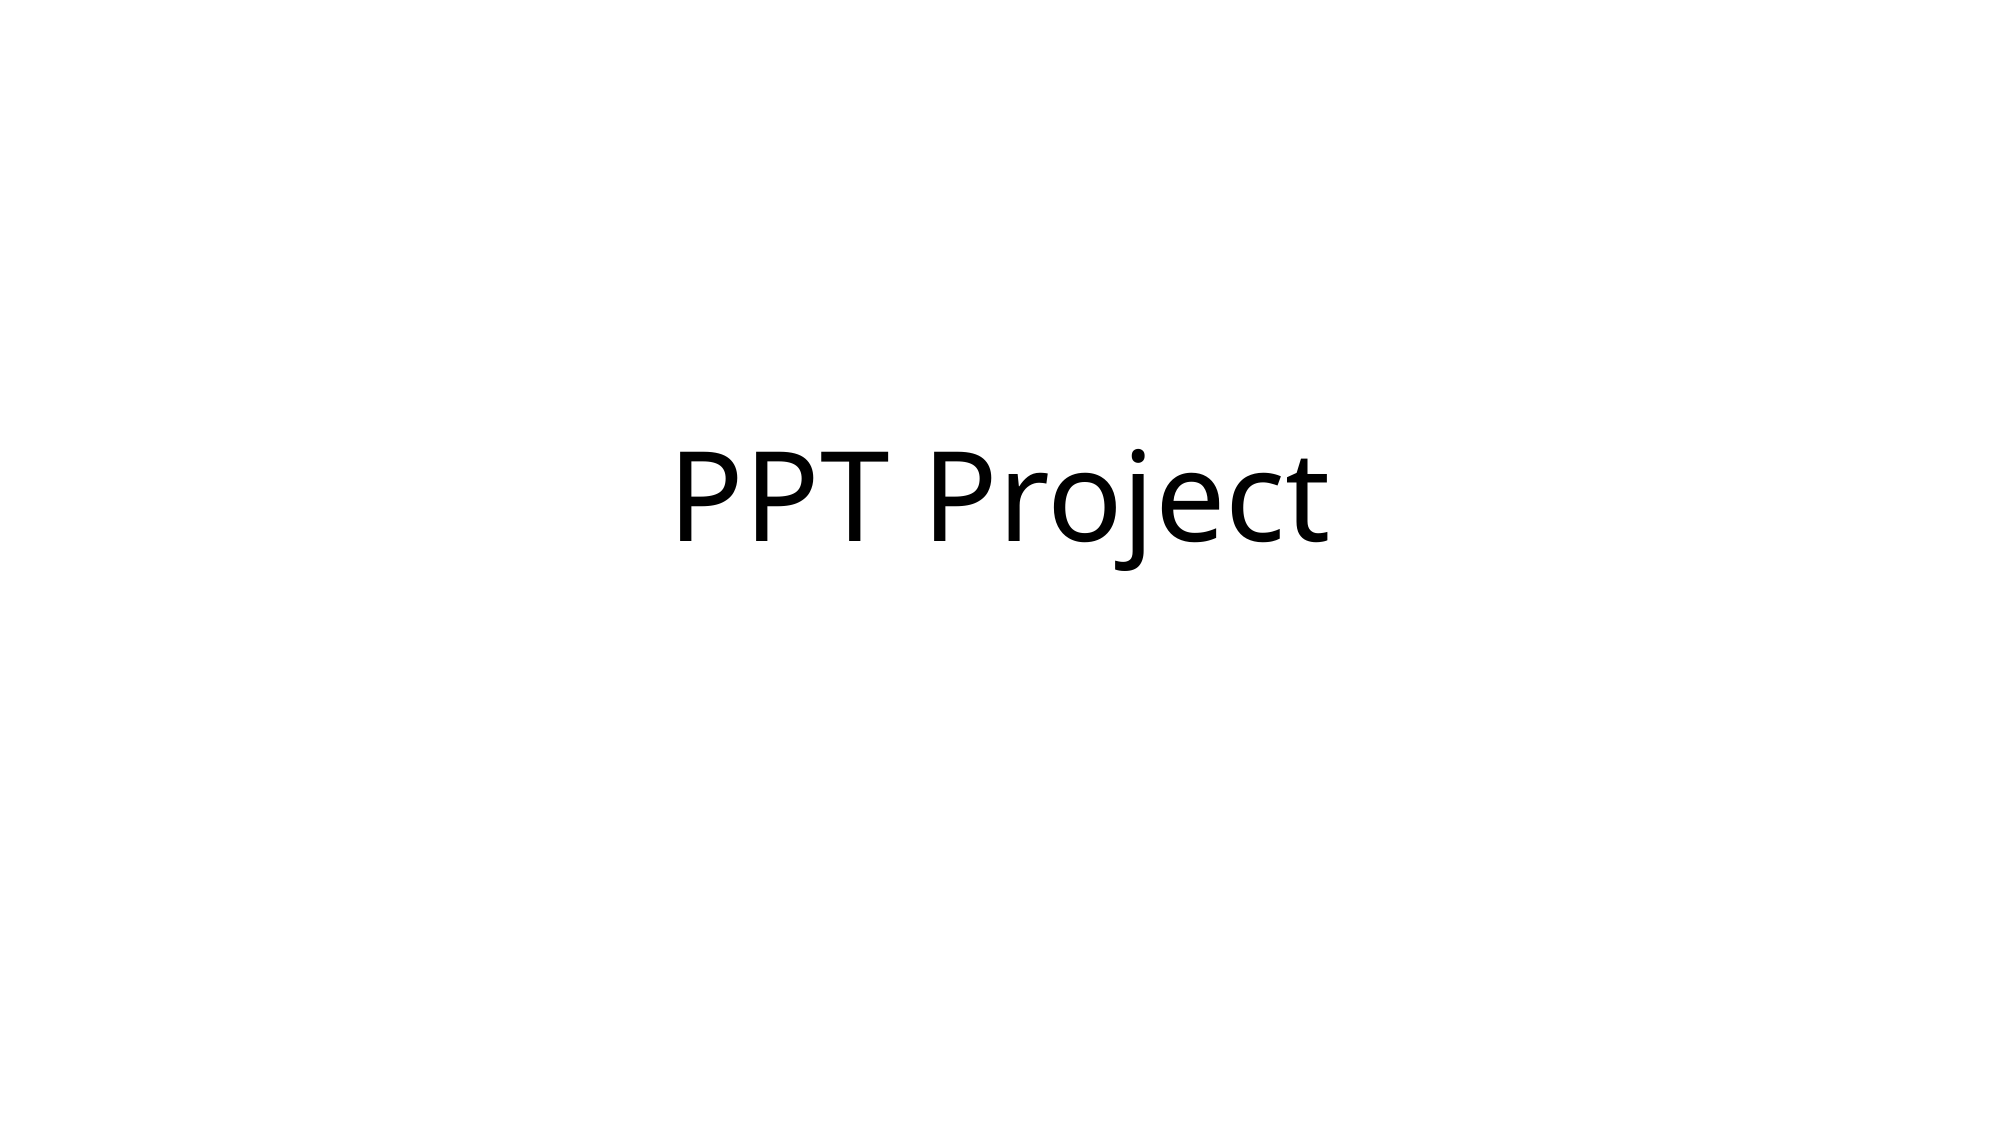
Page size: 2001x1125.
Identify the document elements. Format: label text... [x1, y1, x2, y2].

title PPT Project [249, 184, 1750, 576]
